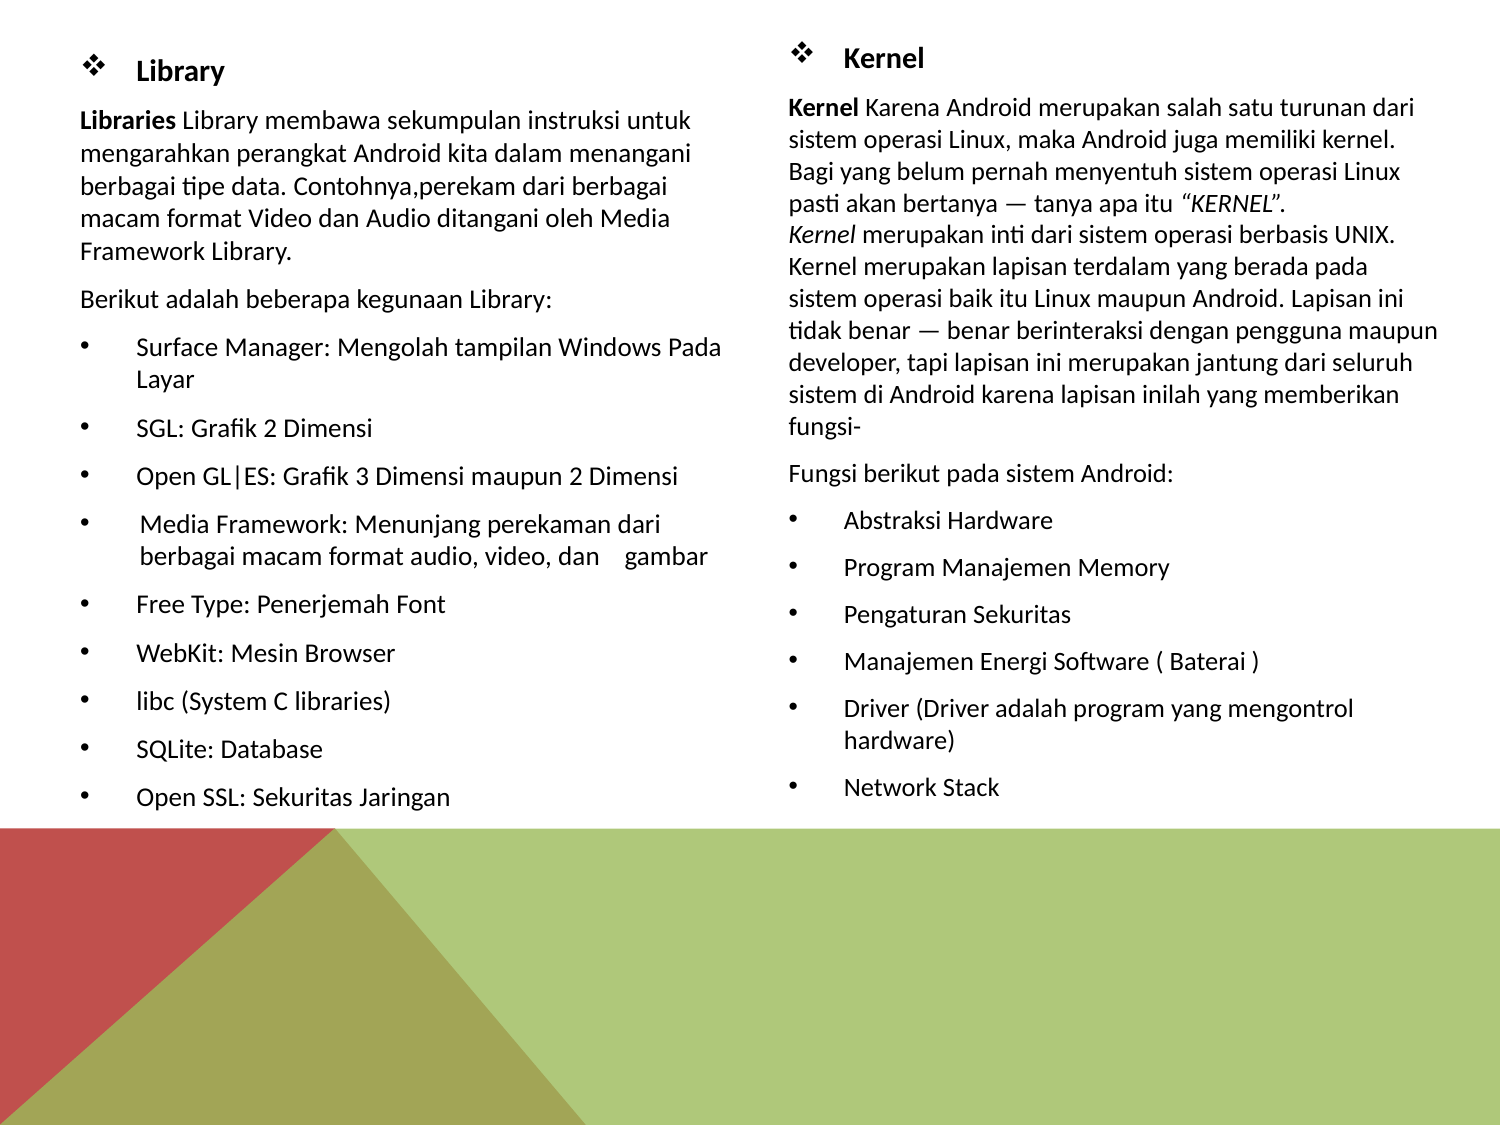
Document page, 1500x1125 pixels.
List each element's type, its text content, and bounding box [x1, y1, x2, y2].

list Library Libraries Library membawa sekumpulan instruksi untuk mengarahkan perangkat Android kita dalam menangani berbagai tipe data. Contohnya,perekam dari berbagai macam format Video dan Audio ditangani oleh Media Framework Library. Berikut adalah beberapa kegunaan Library: Surface Manager: Mengolah tampilan Windows Pada Layar SGL: Grafik 2 Dimensi Open GL|ES: Grafik 3 Dimensi maupun 2 Dimensi Media Framework: Menunjang perekaman dari berbagai macam format audio, video, dan gambar Free Type: Penerjemah Font WebKit: Mesin Browser libc (System C libraries) SQLite: Database Open SSL: Sekuritas Jaringan [64, 42, 750, 823]
text_box Kernel Kernel Karena Android merupakan salah satu turunan dari sistem operasi Linux, maka Android juga memiliki kernel. Bagi yang belum pernah menyentuh sistem operasi Linux pasti akan bertanya — tanya apa itu “KERNEL”. Kernel merupakan inti dari sistem operasi berbasis UNIX. Kernel merupakan lapisan terdalam yang berada pada sistem operasi baik itu Linux maupun Android. Lapisan ini tidak benar — benar berinteraksi dengan pengguna maupun developer, tapi lapisan ini merupakan jantung dari seluruh sistem di Android karena lapisan inilah yang memberikan fungsi- Fungsi berikut pada sistem Android: Abstraksi Hardware Program Manajemen Memory Pengaturan Sekuritas Manajemen Energi Software ( Baterai ) Driver (Driver adalah program yang mengontrol hardware) Network Stack [773, 30, 1459, 811]
